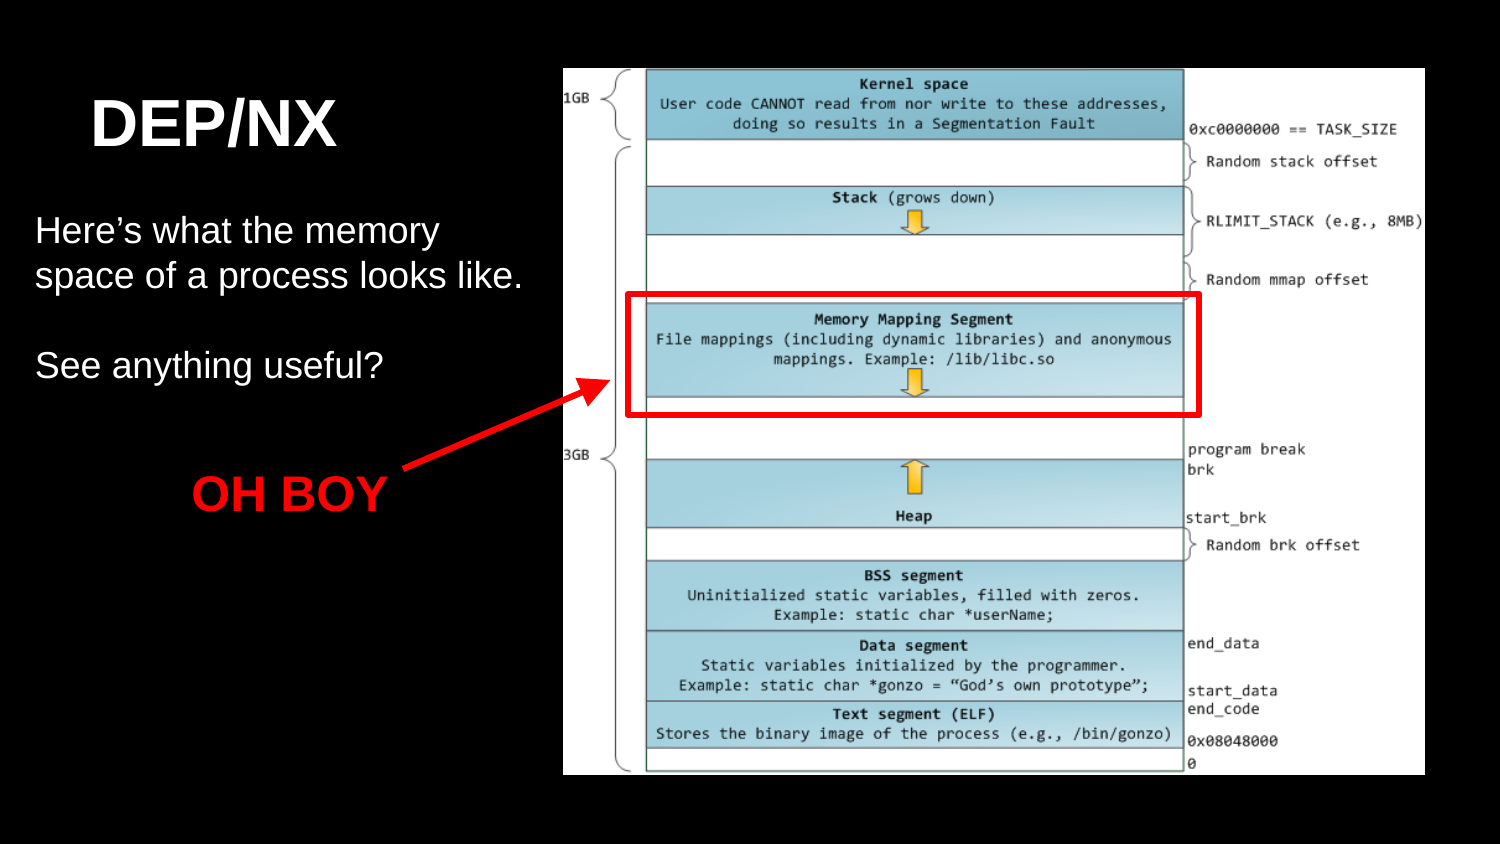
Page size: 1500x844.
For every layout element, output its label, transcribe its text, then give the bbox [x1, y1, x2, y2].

title DEP/NX [75, 33, 1425, 175]
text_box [402, 379, 611, 470]
text_box OH BOY [176, 446, 557, 521]
picture [562, 68, 1426, 775]
text_box Here’s what the memory space of a process looks like. See anything useful? [19, 190, 550, 416]
